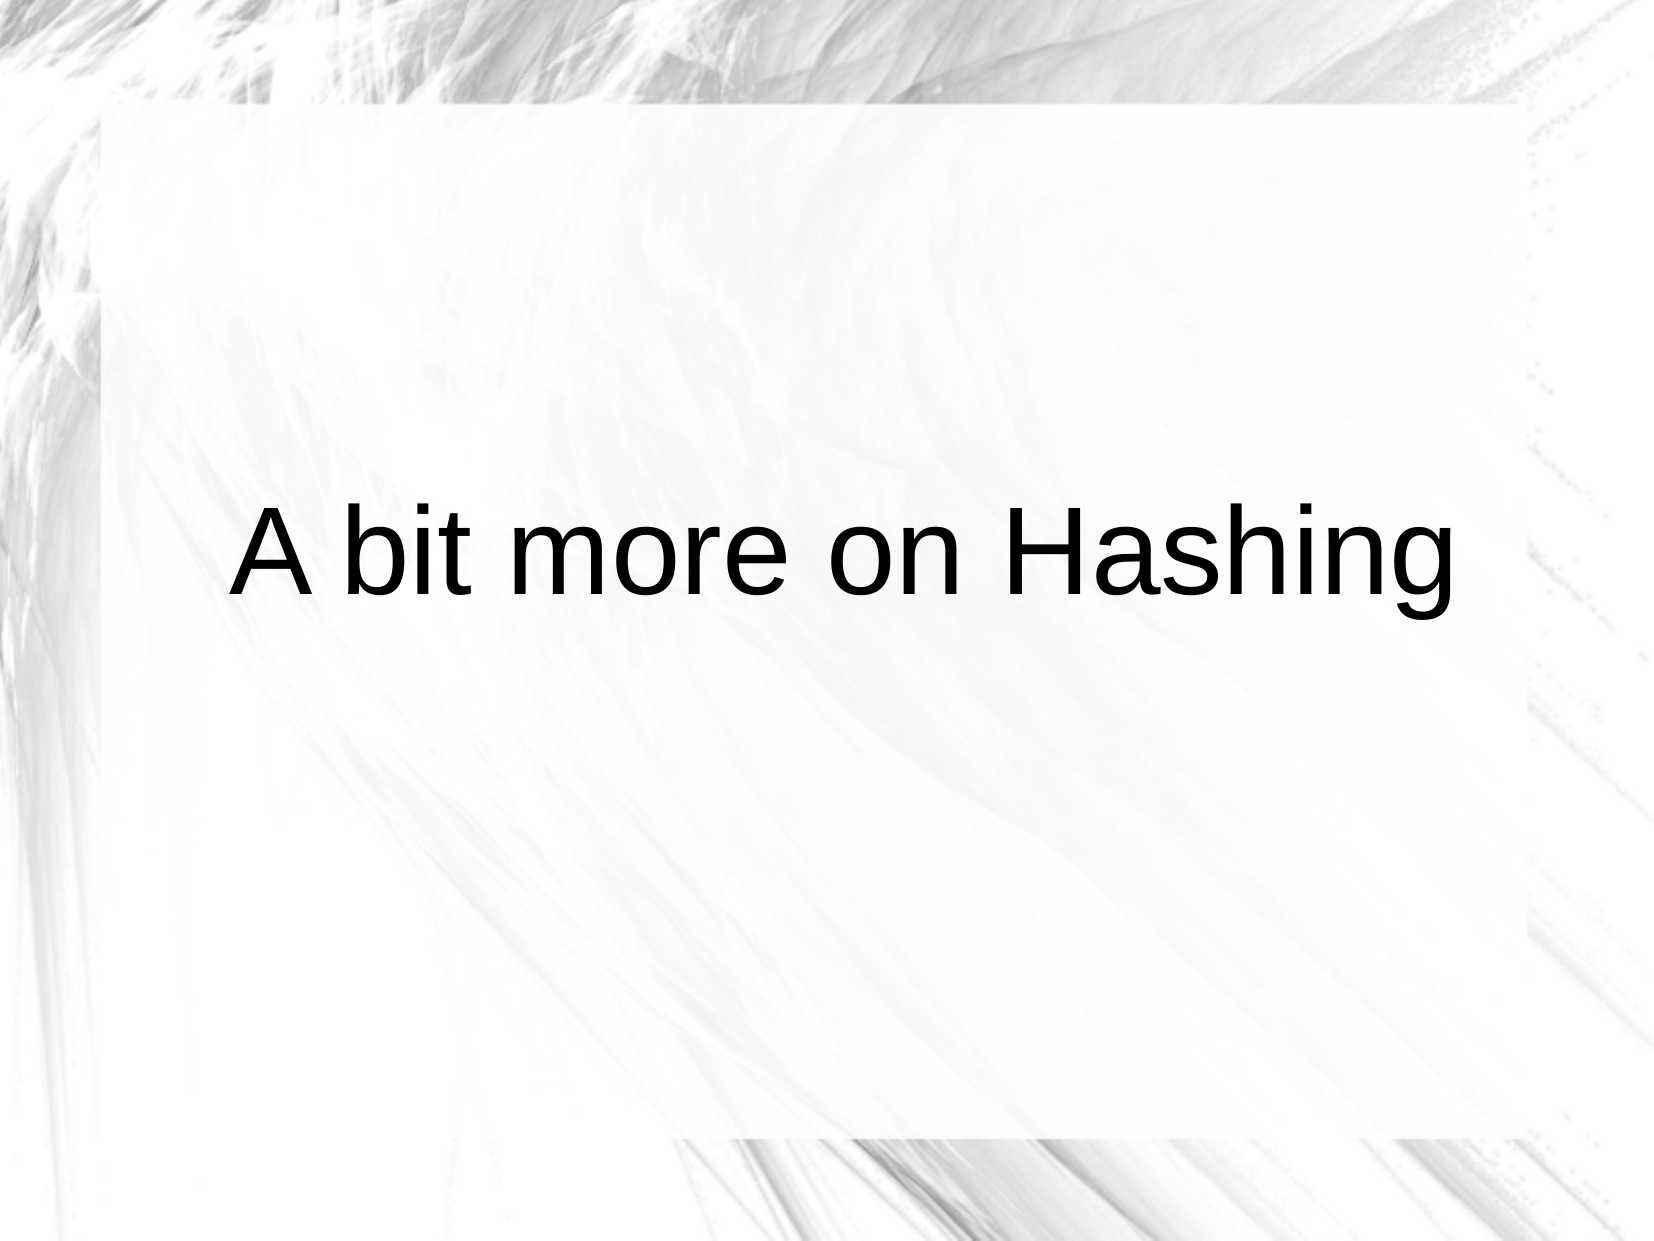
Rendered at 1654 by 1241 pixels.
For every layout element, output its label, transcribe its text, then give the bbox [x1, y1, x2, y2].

picture [0, 0, 1654, 1241]
list A bit more on Hashing [118, 319, 1571, 1102]
